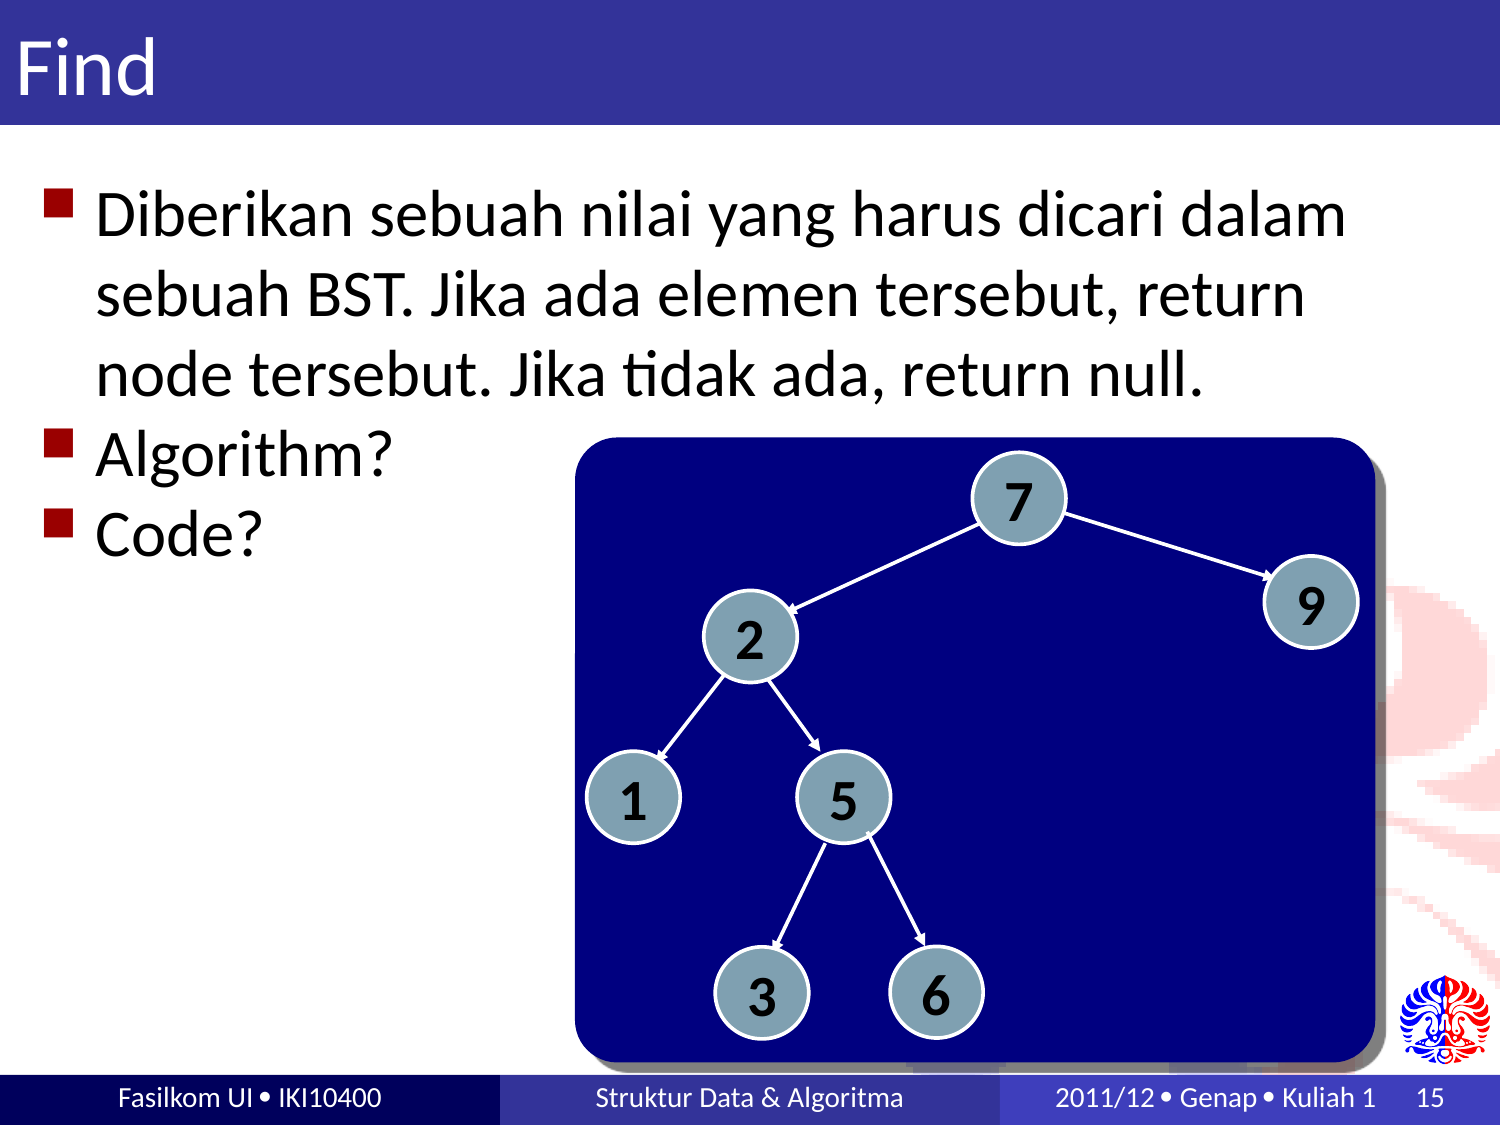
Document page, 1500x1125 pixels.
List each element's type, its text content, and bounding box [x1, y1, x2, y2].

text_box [574, 437, 1376, 1063]
picture [1399, 974, 1491, 1065]
title Find [0, 0, 1500, 125]
list Diberikan sebuah nilai yang harus dicari dalam sebuah BST. Jika ada elemen tersebut, return node tersebut. Jika tidak ada, return null. Algorithm? Code? [24, 162, 1463, 1038]
